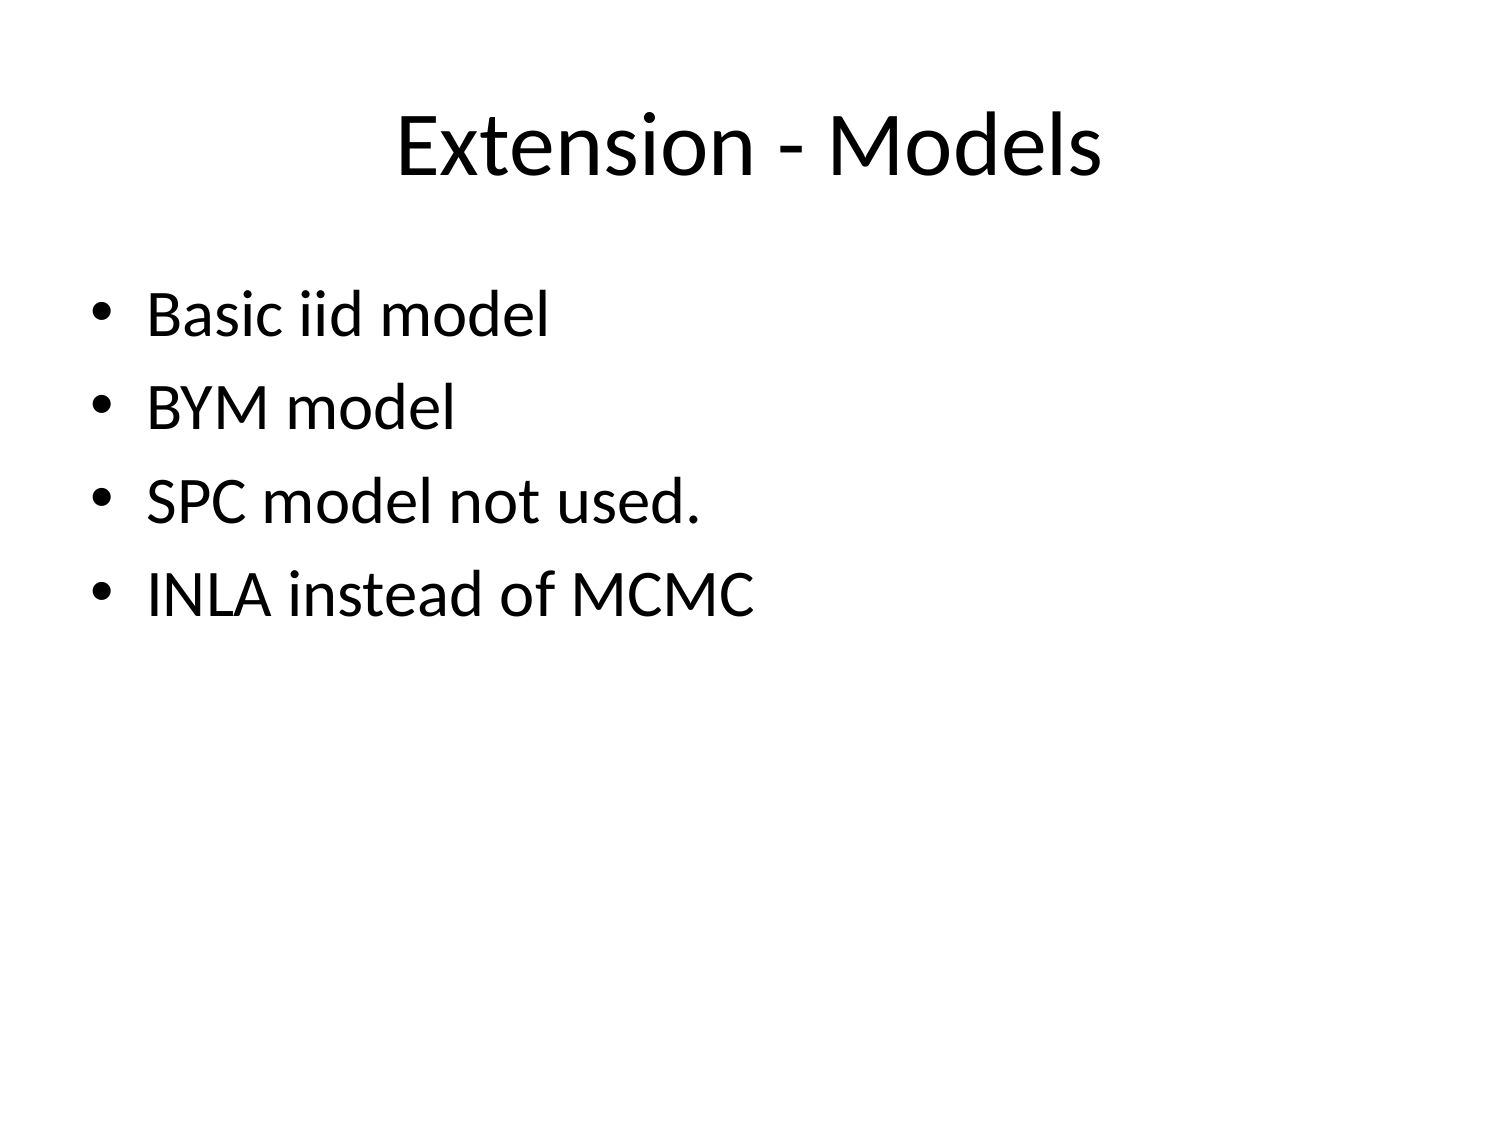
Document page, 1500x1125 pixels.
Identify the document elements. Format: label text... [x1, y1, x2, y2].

title Extension - Models [75, 45, 1425, 233]
list Basic iid model BYM model SPC model not used. INLA instead of MCMC [75, 262, 1425, 1005]
